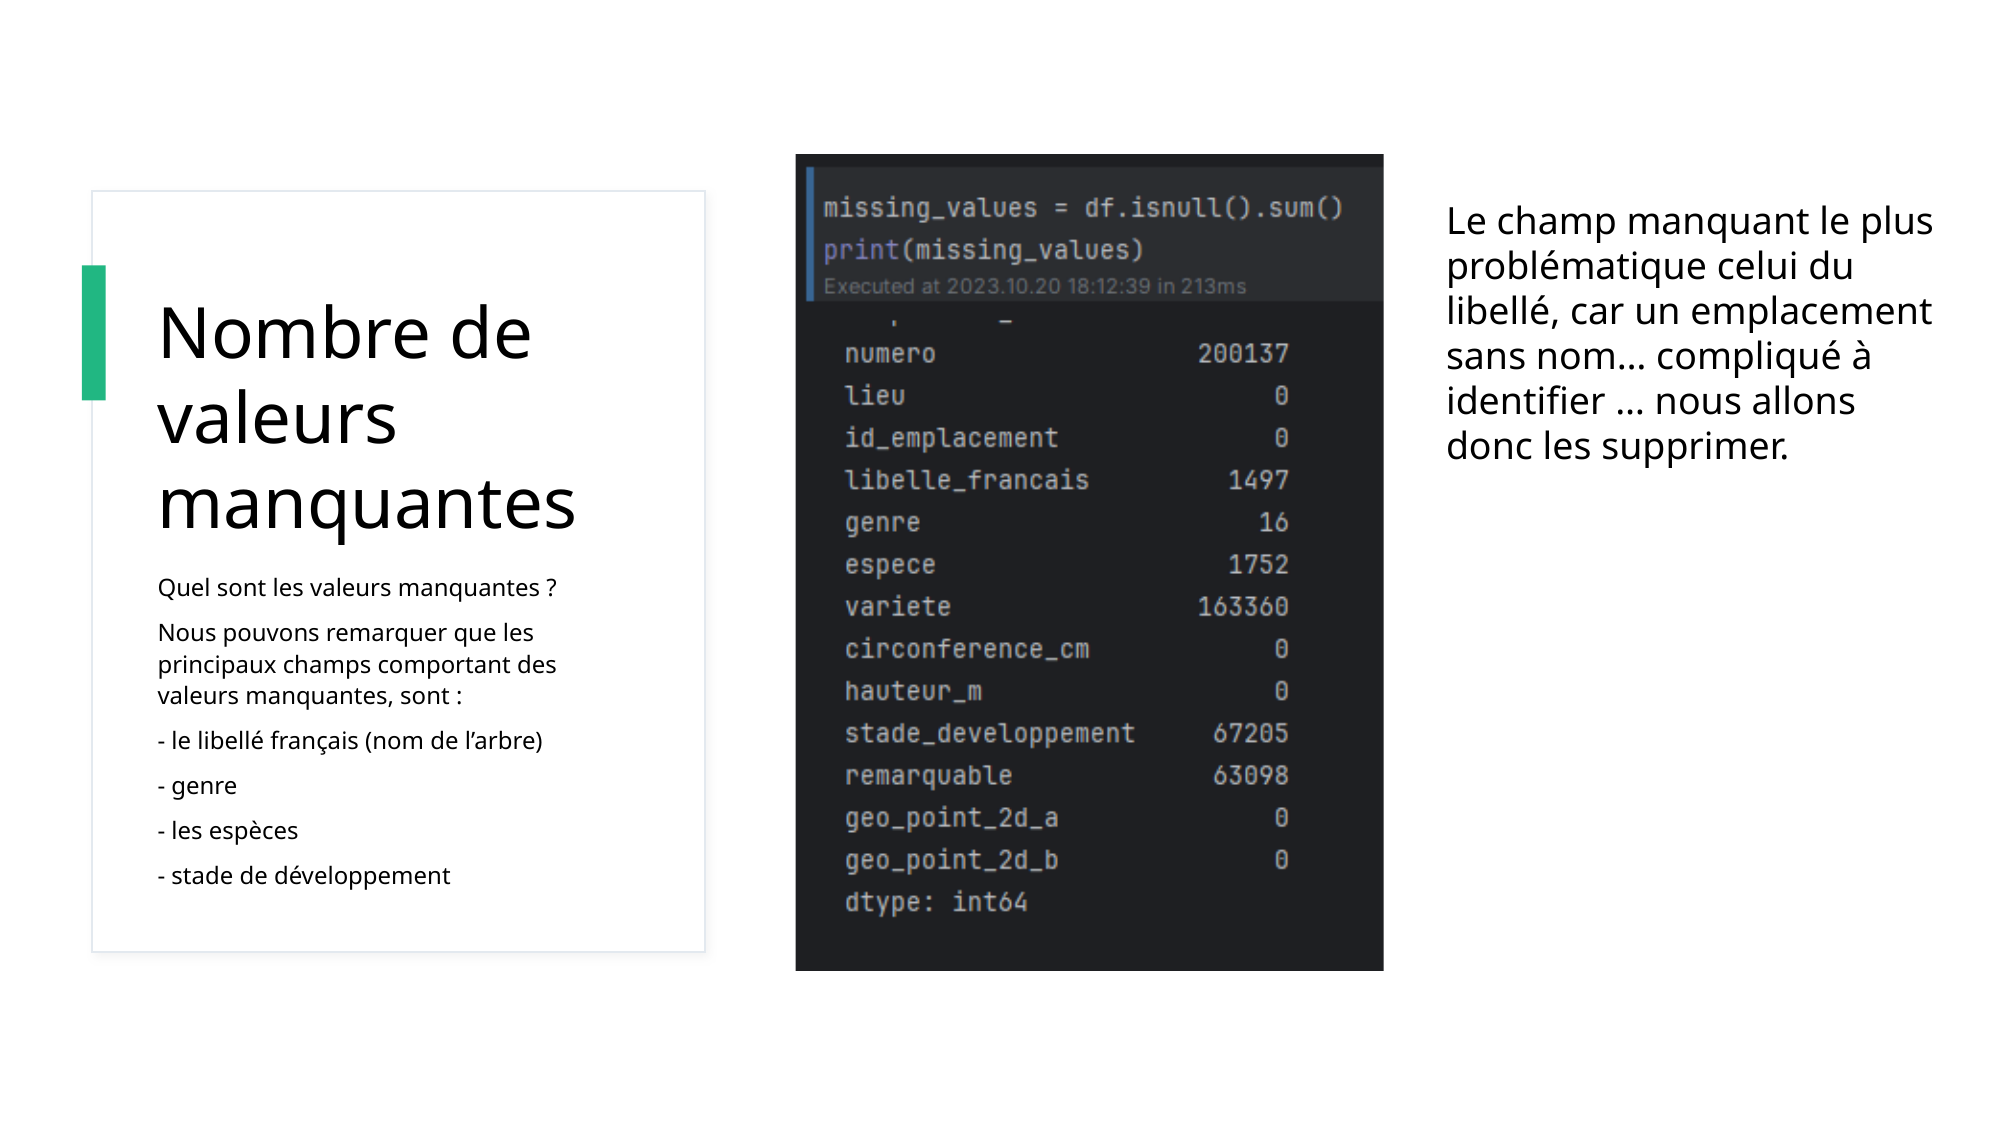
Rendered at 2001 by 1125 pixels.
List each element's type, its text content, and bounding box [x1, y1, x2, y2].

list Quel sont les valeurs manquantes ? Nous pouvons remarquer que les principaux champs comportant des valeurs manquantes, sont : - le libellé français (nom de l’arbre) - genre - les espèces - stade de développement [142, 562, 651, 902]
picture [795, 154, 1384, 971]
title Nombre de valeurs manquantes [142, 280, 651, 561]
text_box Le champ manquant le plus problématique celui du libellé, car un emplacement sans nom… compliqué à identifier … nous allons donc les supprimer. [1431, 189, 1950, 475]
